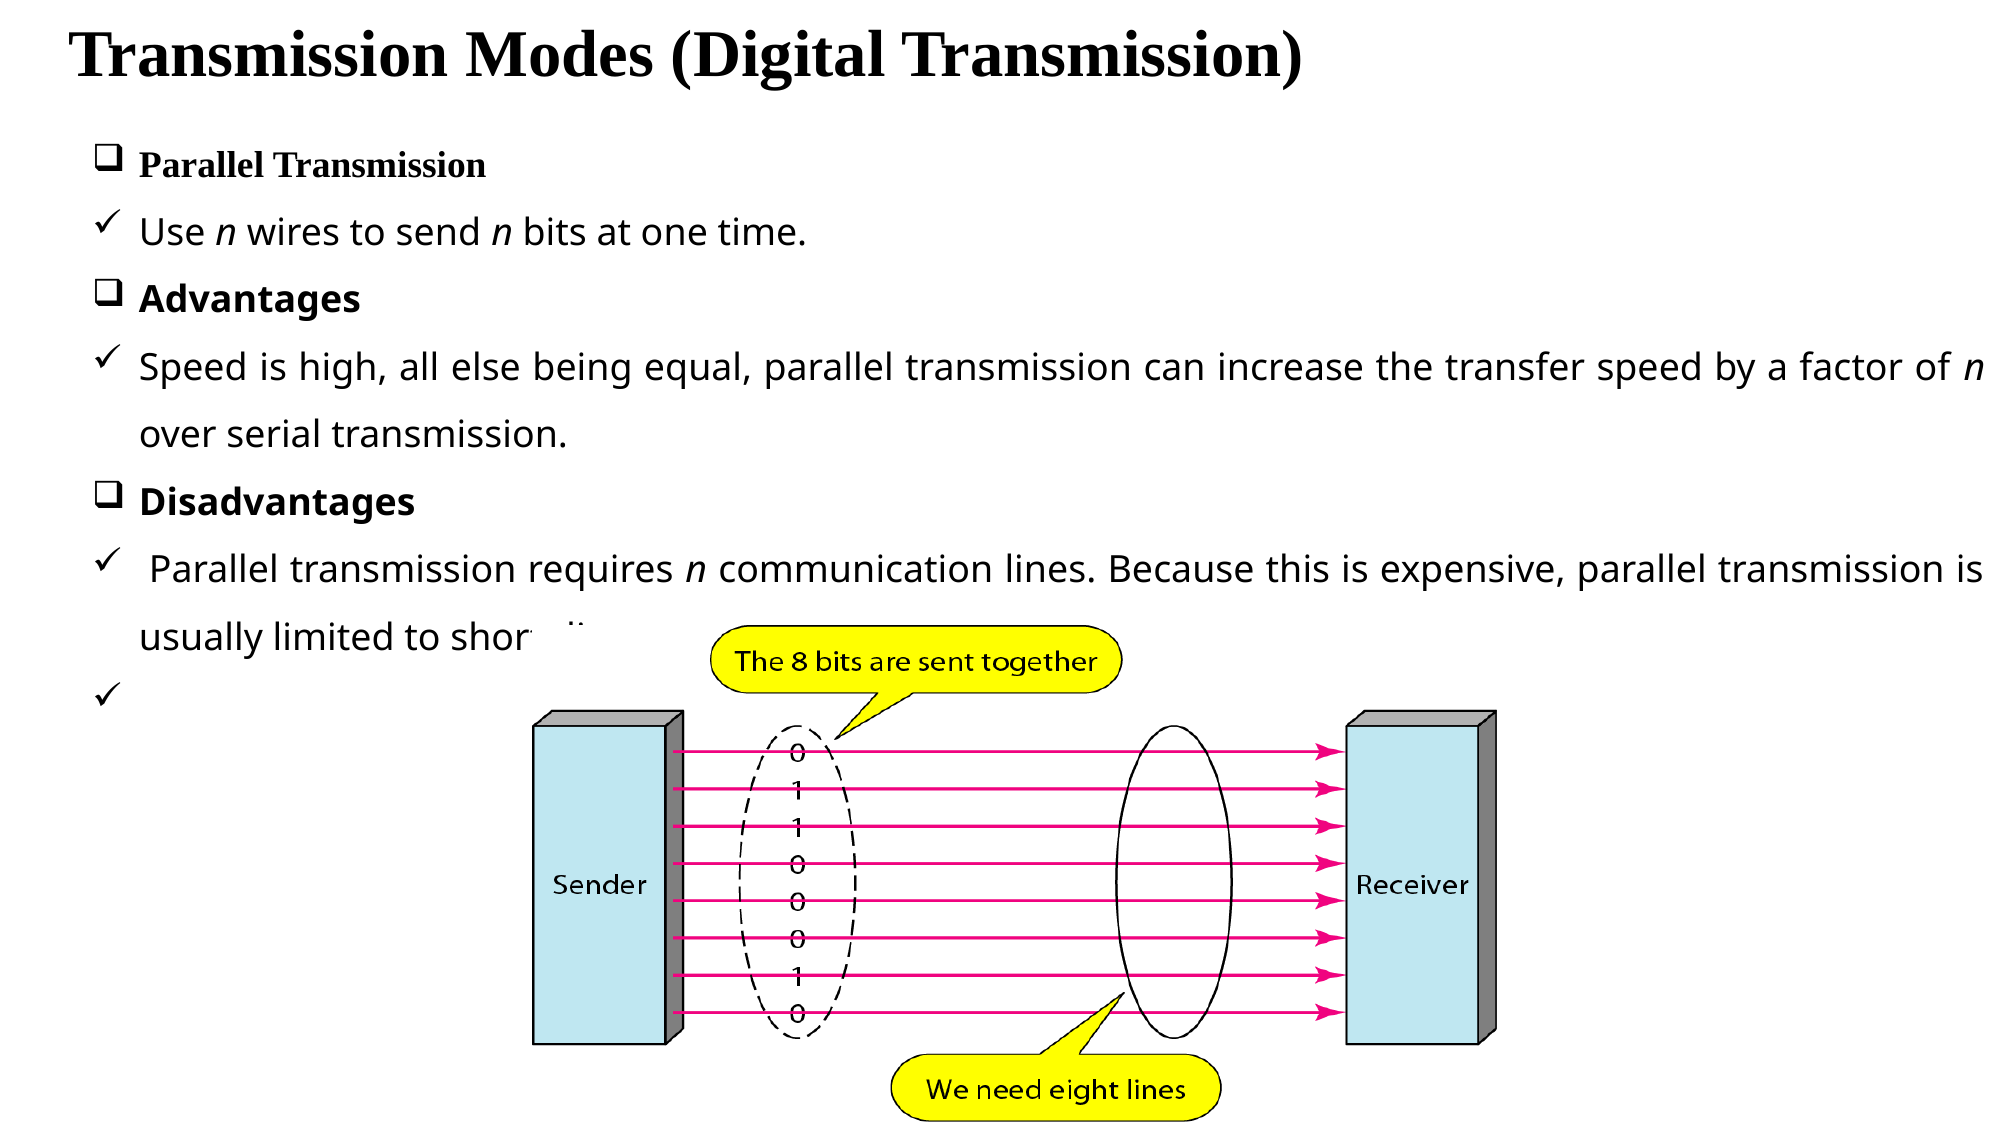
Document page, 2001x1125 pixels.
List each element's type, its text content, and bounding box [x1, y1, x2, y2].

text_box Parallel Transmission Use n wires to send n bits at one time. Advantages Speed is high, all else being equal, parallel transmission can increase the transfer speed by a factor of n over serial transmission. Disadvantages Parallel transmission requires n communication lines. Because this is expensive, parallel transmission is usually limited to short distances. [77, 110, 2000, 935]
text_box Transmission Modes (Digital Transmission) [53, 0, 2000, 111]
picture [532, 625, 1497, 1122]
